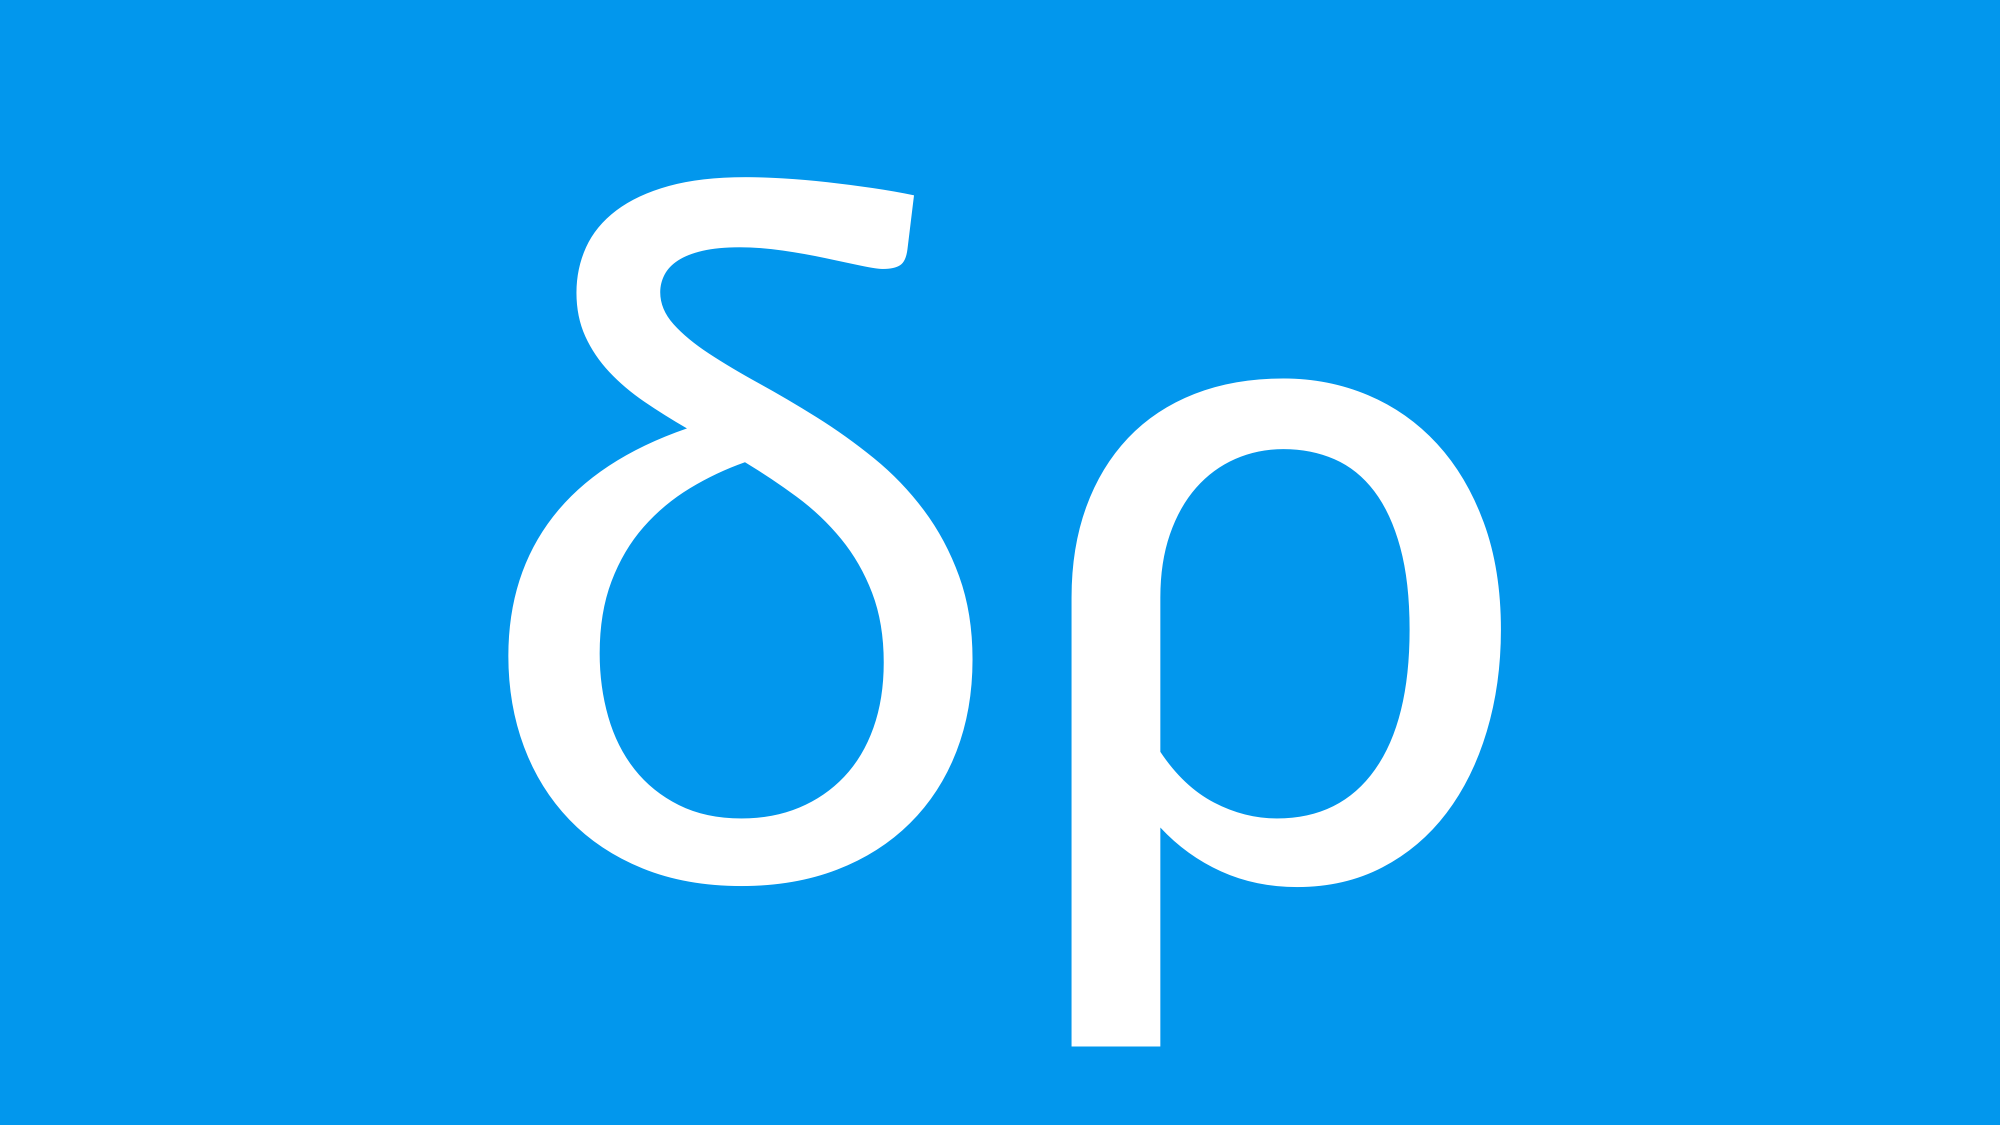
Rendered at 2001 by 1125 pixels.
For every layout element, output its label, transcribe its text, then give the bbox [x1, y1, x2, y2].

text_box δρ [456, 0, 1963, 1095]
